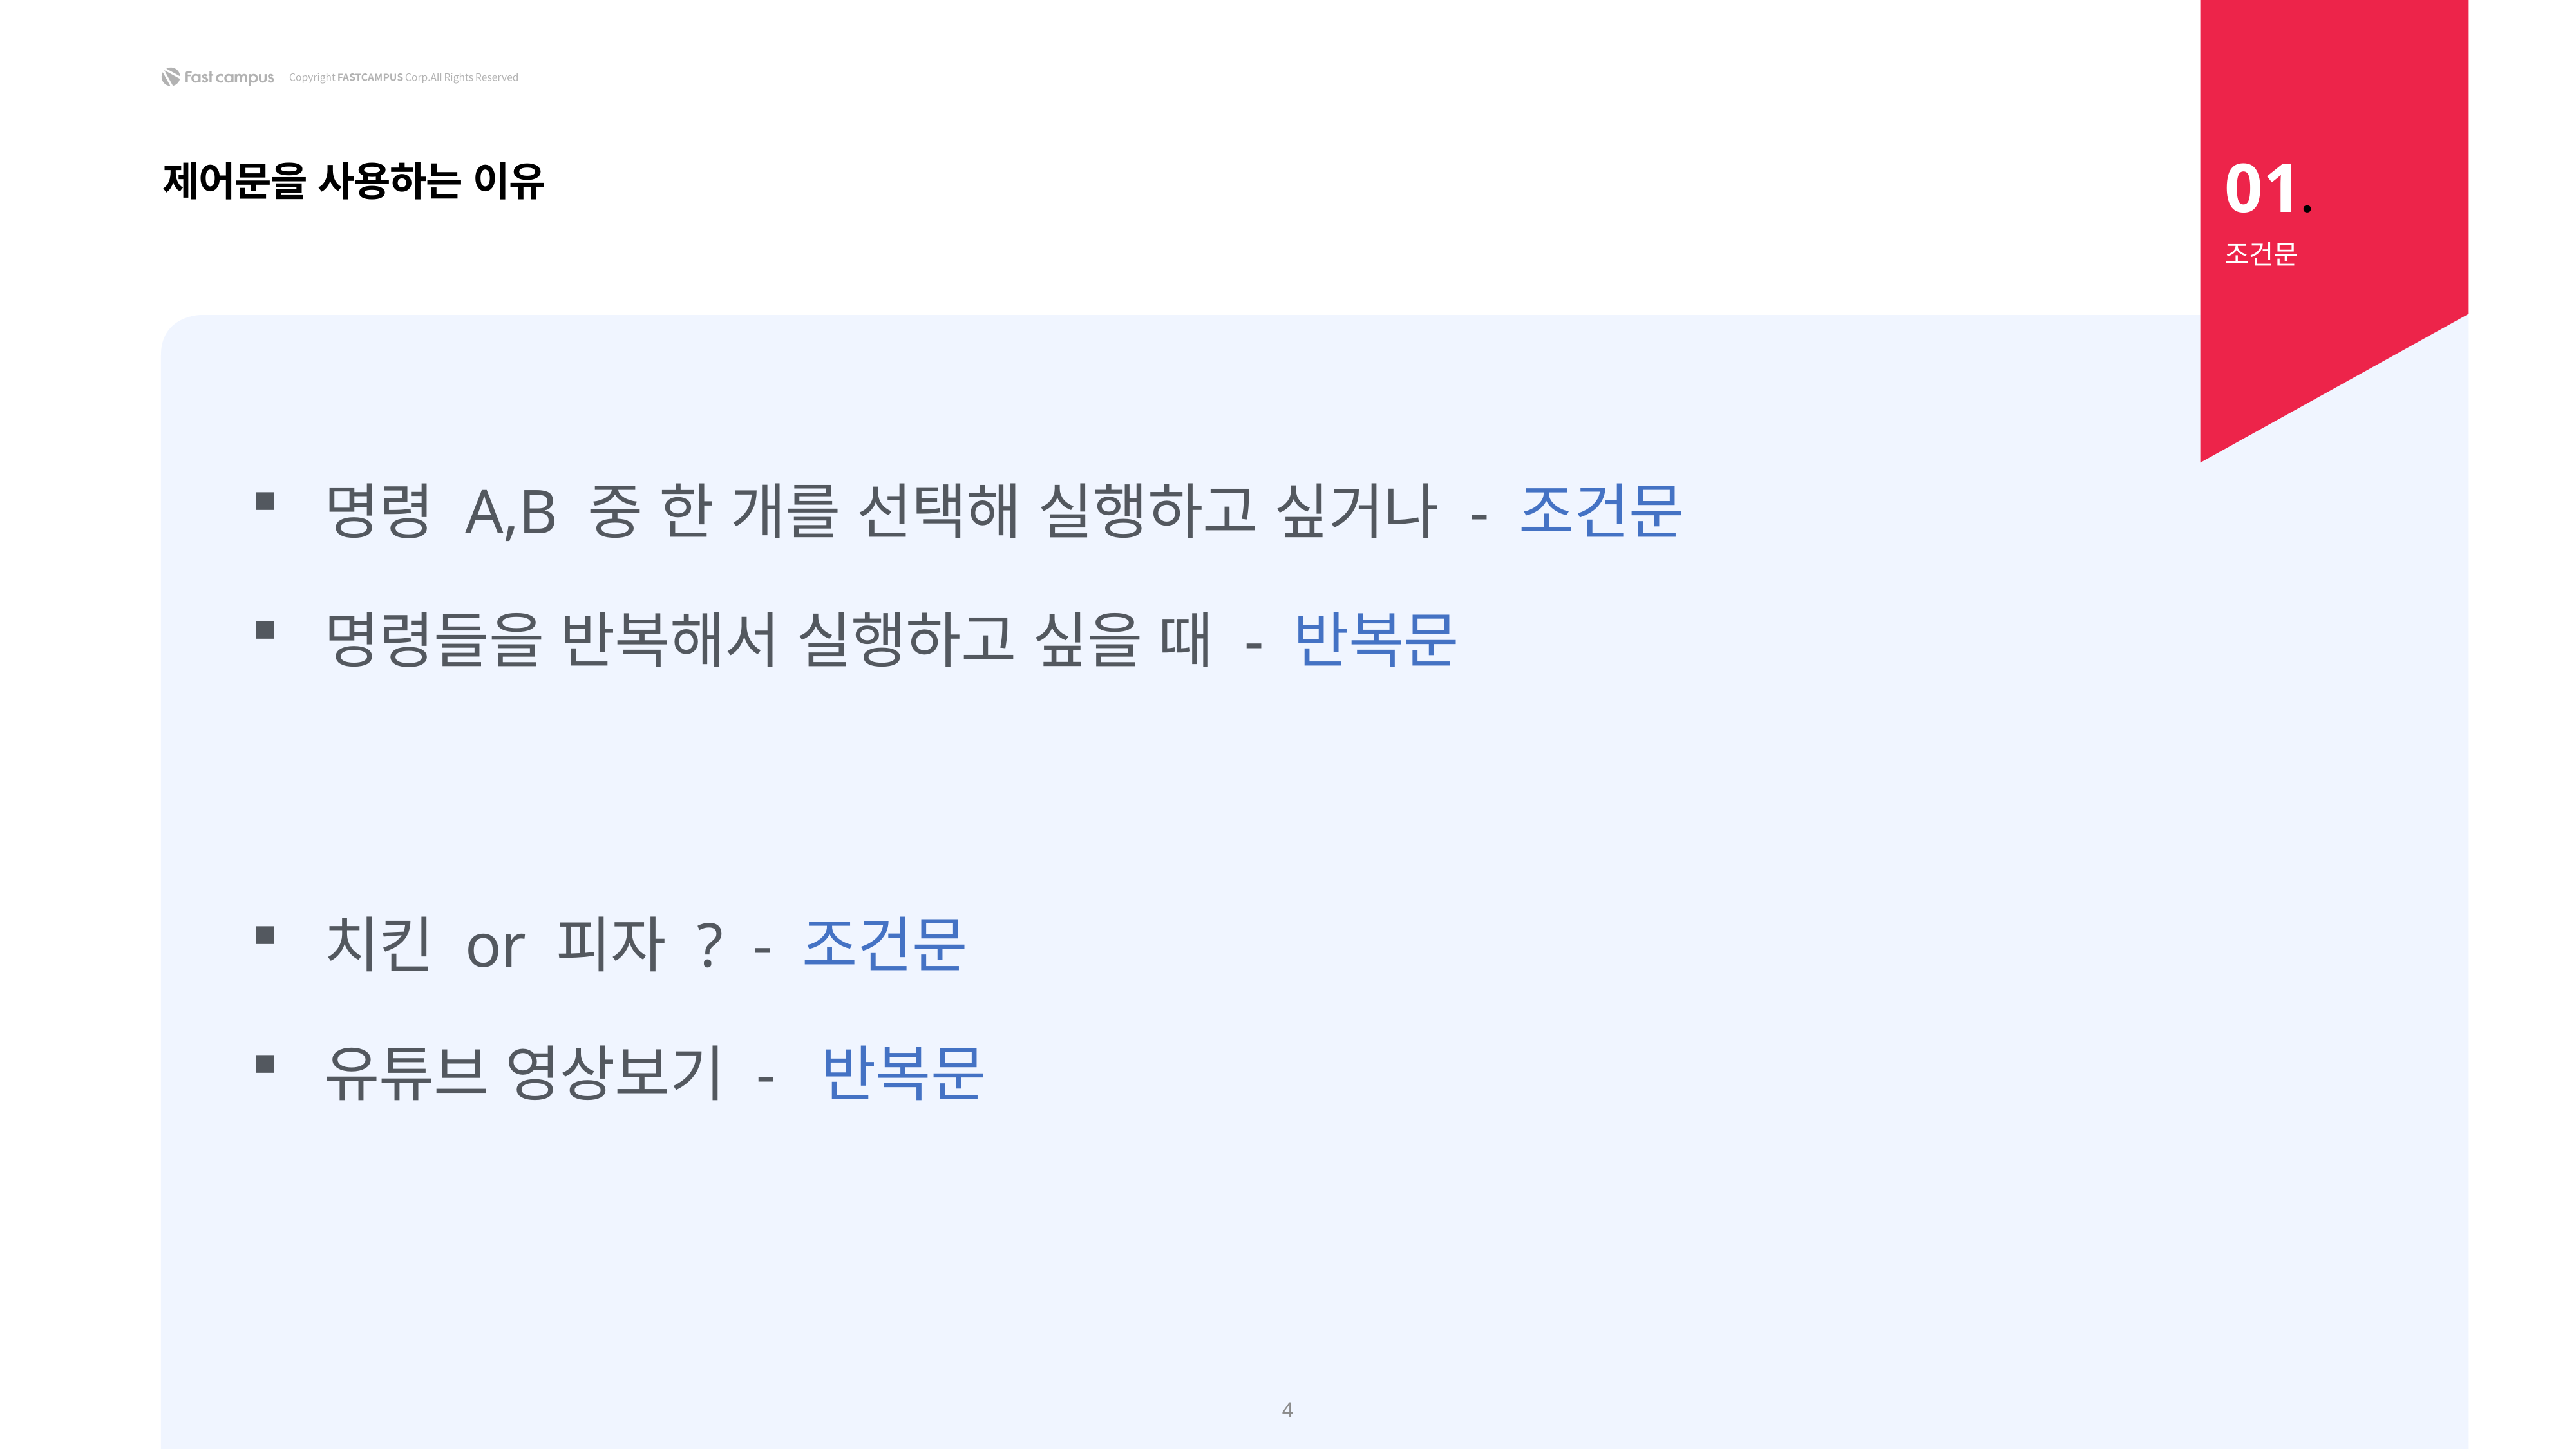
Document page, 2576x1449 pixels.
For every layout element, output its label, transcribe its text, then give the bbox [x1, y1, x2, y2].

text_box 치킨 or 피자 ? - 조건문 유튜브 영상보기 - 반복문 [250, 869, 1901, 1110]
slide_number 4 [998, 1372, 1578, 1449]
text_box 명령 A,B 중 한 개를 선택해 실행하고 싶거나 - 조건문 명령들을 반복해서 실행하고 싶을 때 - 반복문 [250, 435, 1901, 676]
text_box 조건문 [2200, 232, 2469, 276]
text_box 01. [2200, 148, 2469, 232]
picture [0, 0, 2576, 1449]
text_box 제어문을 사용하는 이유 [160, 154, 631, 205]
